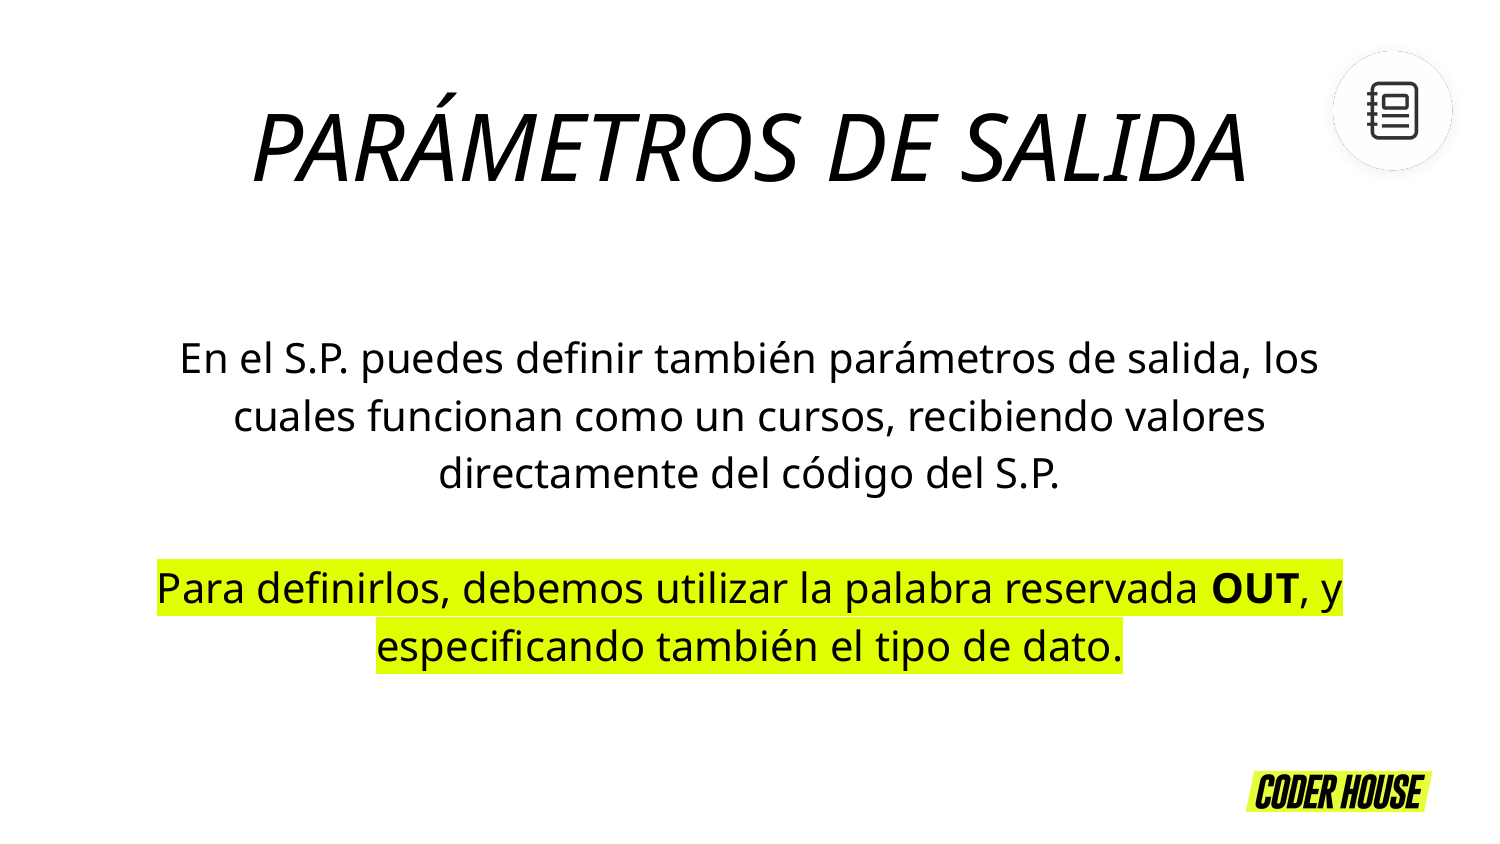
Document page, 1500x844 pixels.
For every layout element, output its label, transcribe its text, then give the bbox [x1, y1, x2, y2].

picture [1241, 764, 1437, 819]
text_box PARÁMETROS DE SALIDA [0, 72, 1500, 236]
text_box En el S.P. puedes definir también parámetros de salida, los cuales funcionan como un cursos, recibiendo valores directamente del código del S.P. Para definirlos, debemos utilizar la palabra reservada OUT, y especificando también el tipo de dato. [139, 309, 1361, 669]
picture [1318, 36, 1467, 185]
